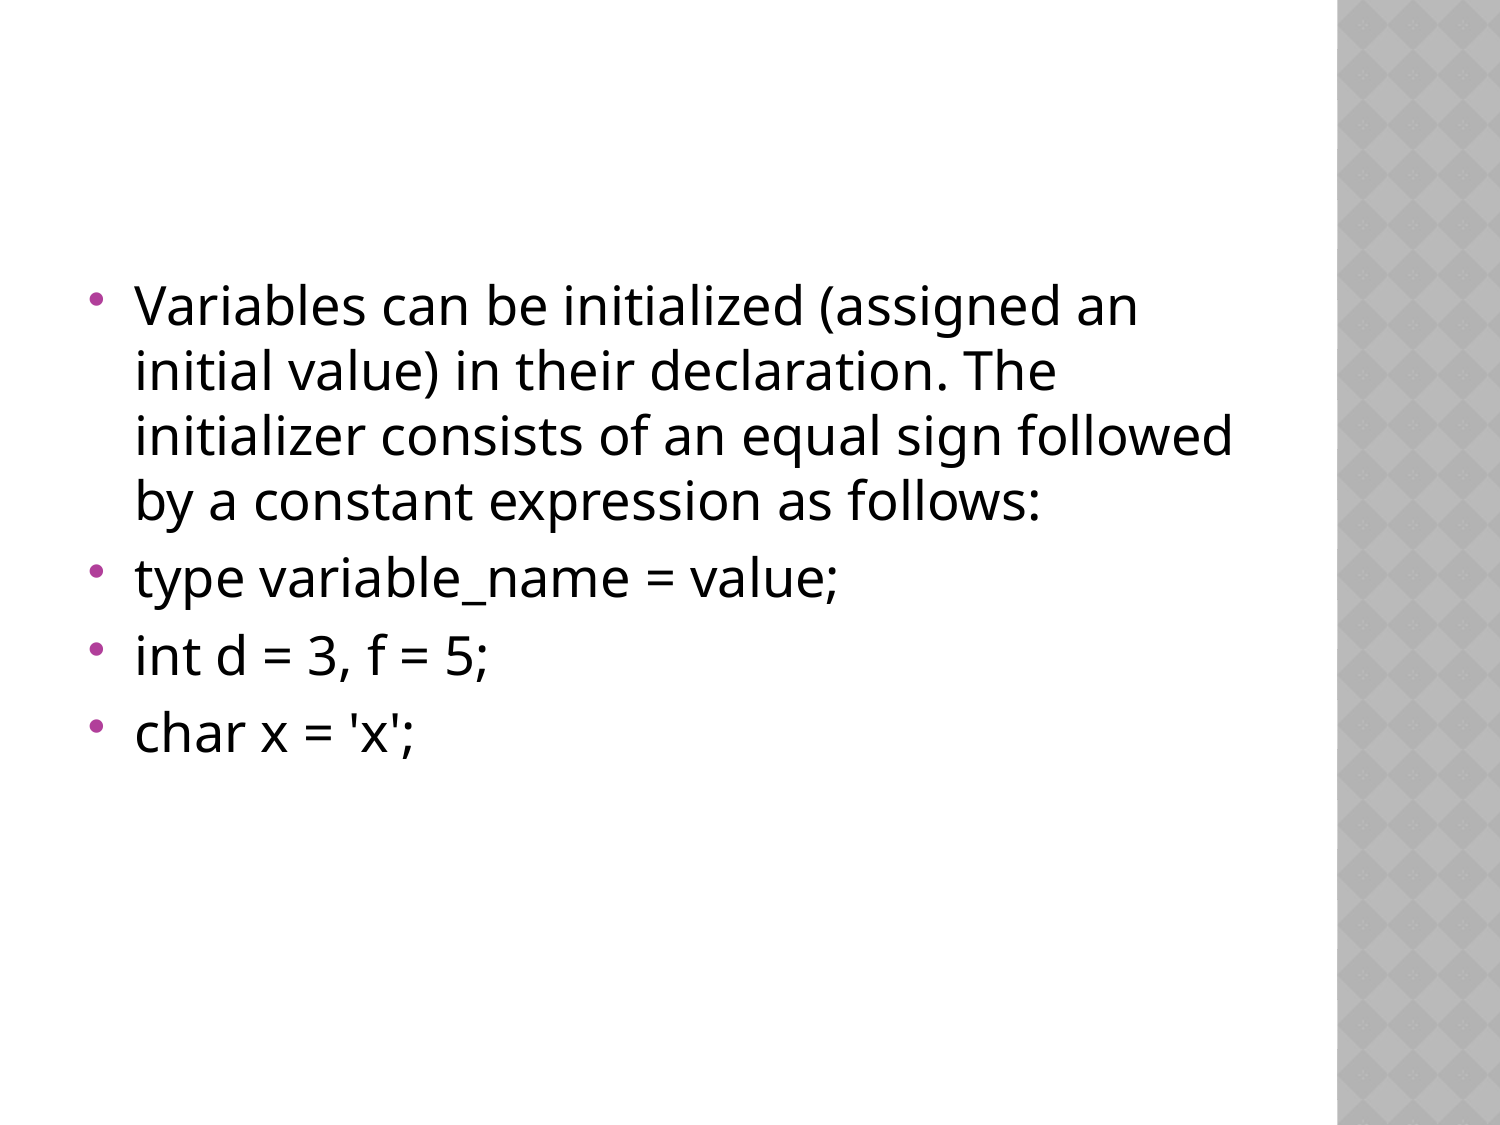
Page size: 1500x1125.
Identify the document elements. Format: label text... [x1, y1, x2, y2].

list Variables can be initialized (assigned an initial value) in their declaration. The initializer consists of an equal sign followed by a constant expression as follows: type variable_name = value; int d = 3, f = 5; char x = 'x'; [75, 264, 1263, 1059]
